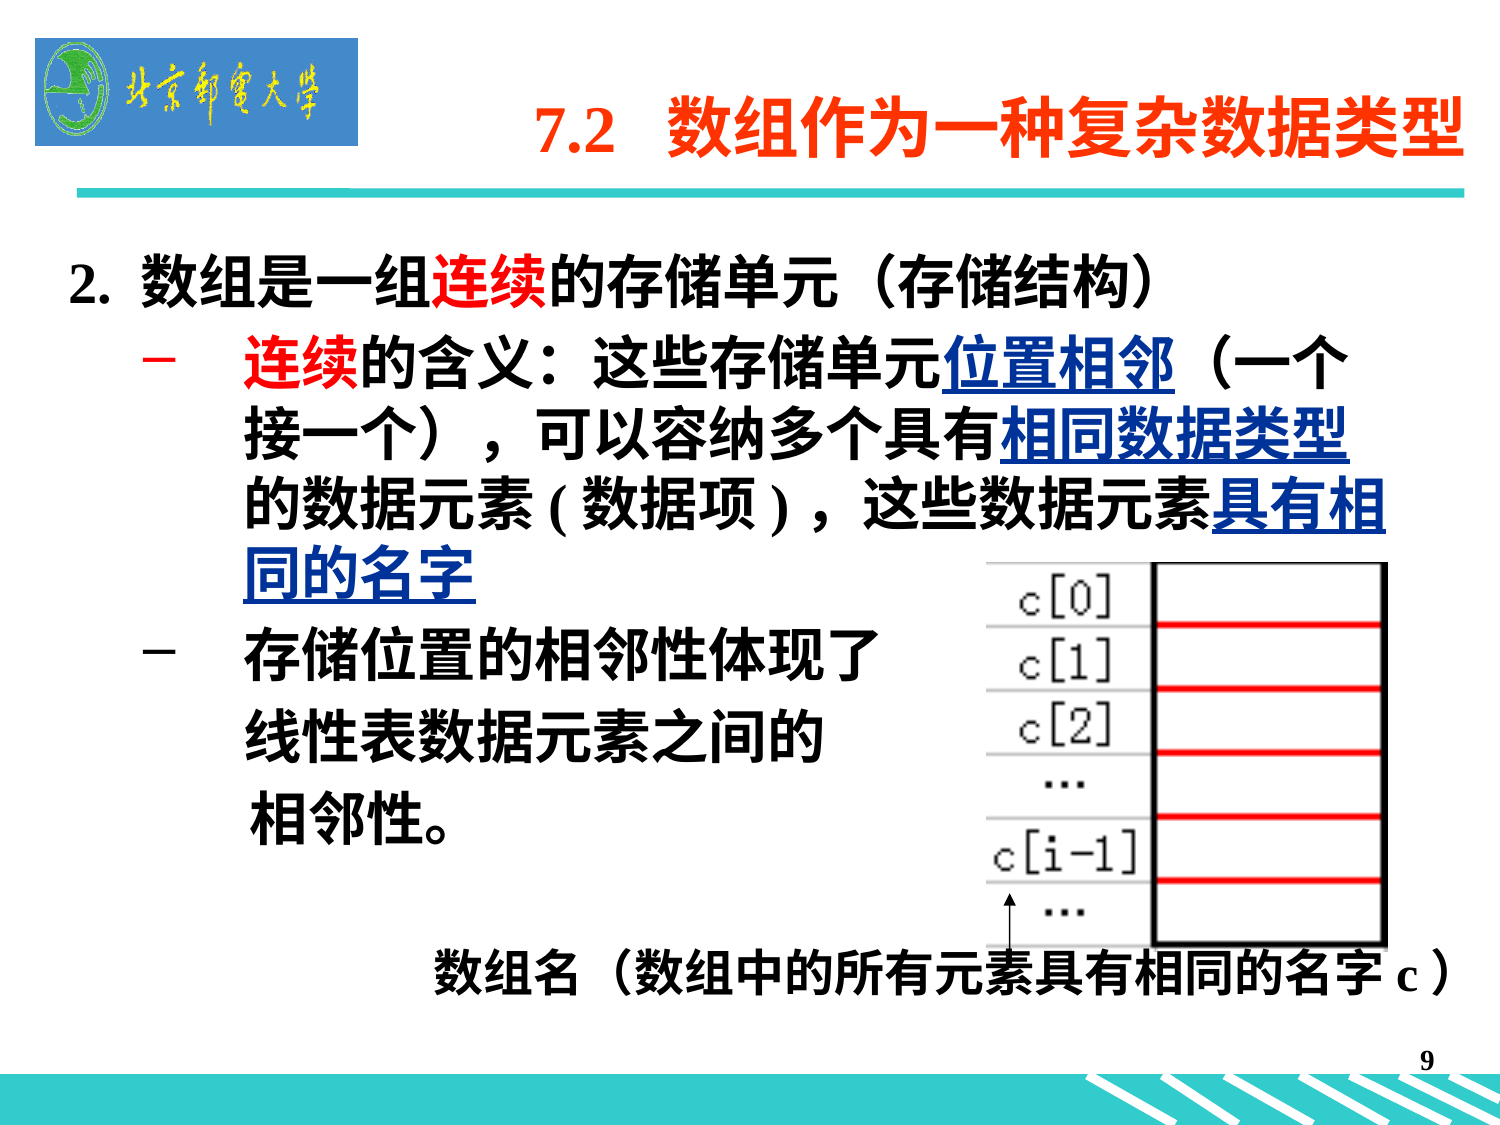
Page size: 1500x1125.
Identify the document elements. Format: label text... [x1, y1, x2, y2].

text_box 数组名（数组中的所有元素具有相同的名字c） [419, 940, 1500, 1010]
slide_number 9 [1137, 1037, 1450, 1113]
picture [34, 37, 358, 146]
title 7.2 数组作为一种复杂数据类型 [207, 66, 1483, 185]
list 2. 数组是一组连续的存储单元（存储结构） 连续的含义：这些存储单元位置相邻（一个接一个），可以容纳多个具有相同数据类型的数据元素(数据项)，这些数据元素具有相同的名字 存储位置的相邻性体现了 线性表数据元素之间的 相邻性。 [53, 237, 1413, 1050]
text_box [985, 562, 1388, 965]
